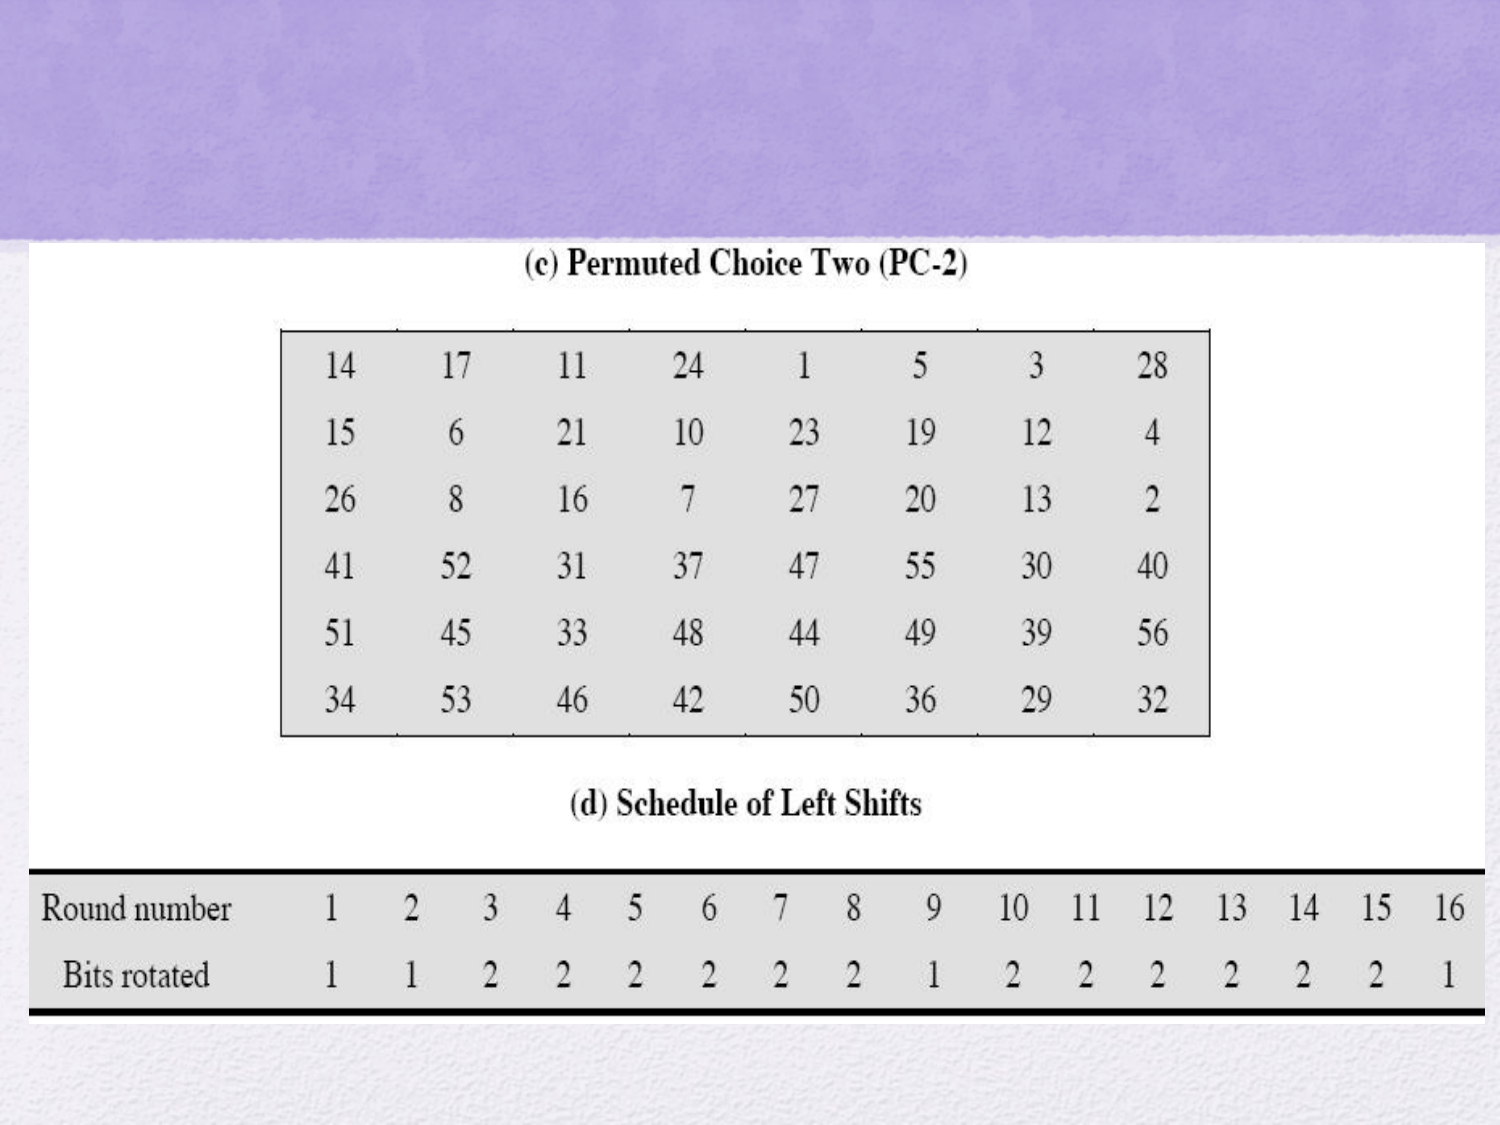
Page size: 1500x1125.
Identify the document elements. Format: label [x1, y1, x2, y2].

picture [0, 225, 1500, 1125]
